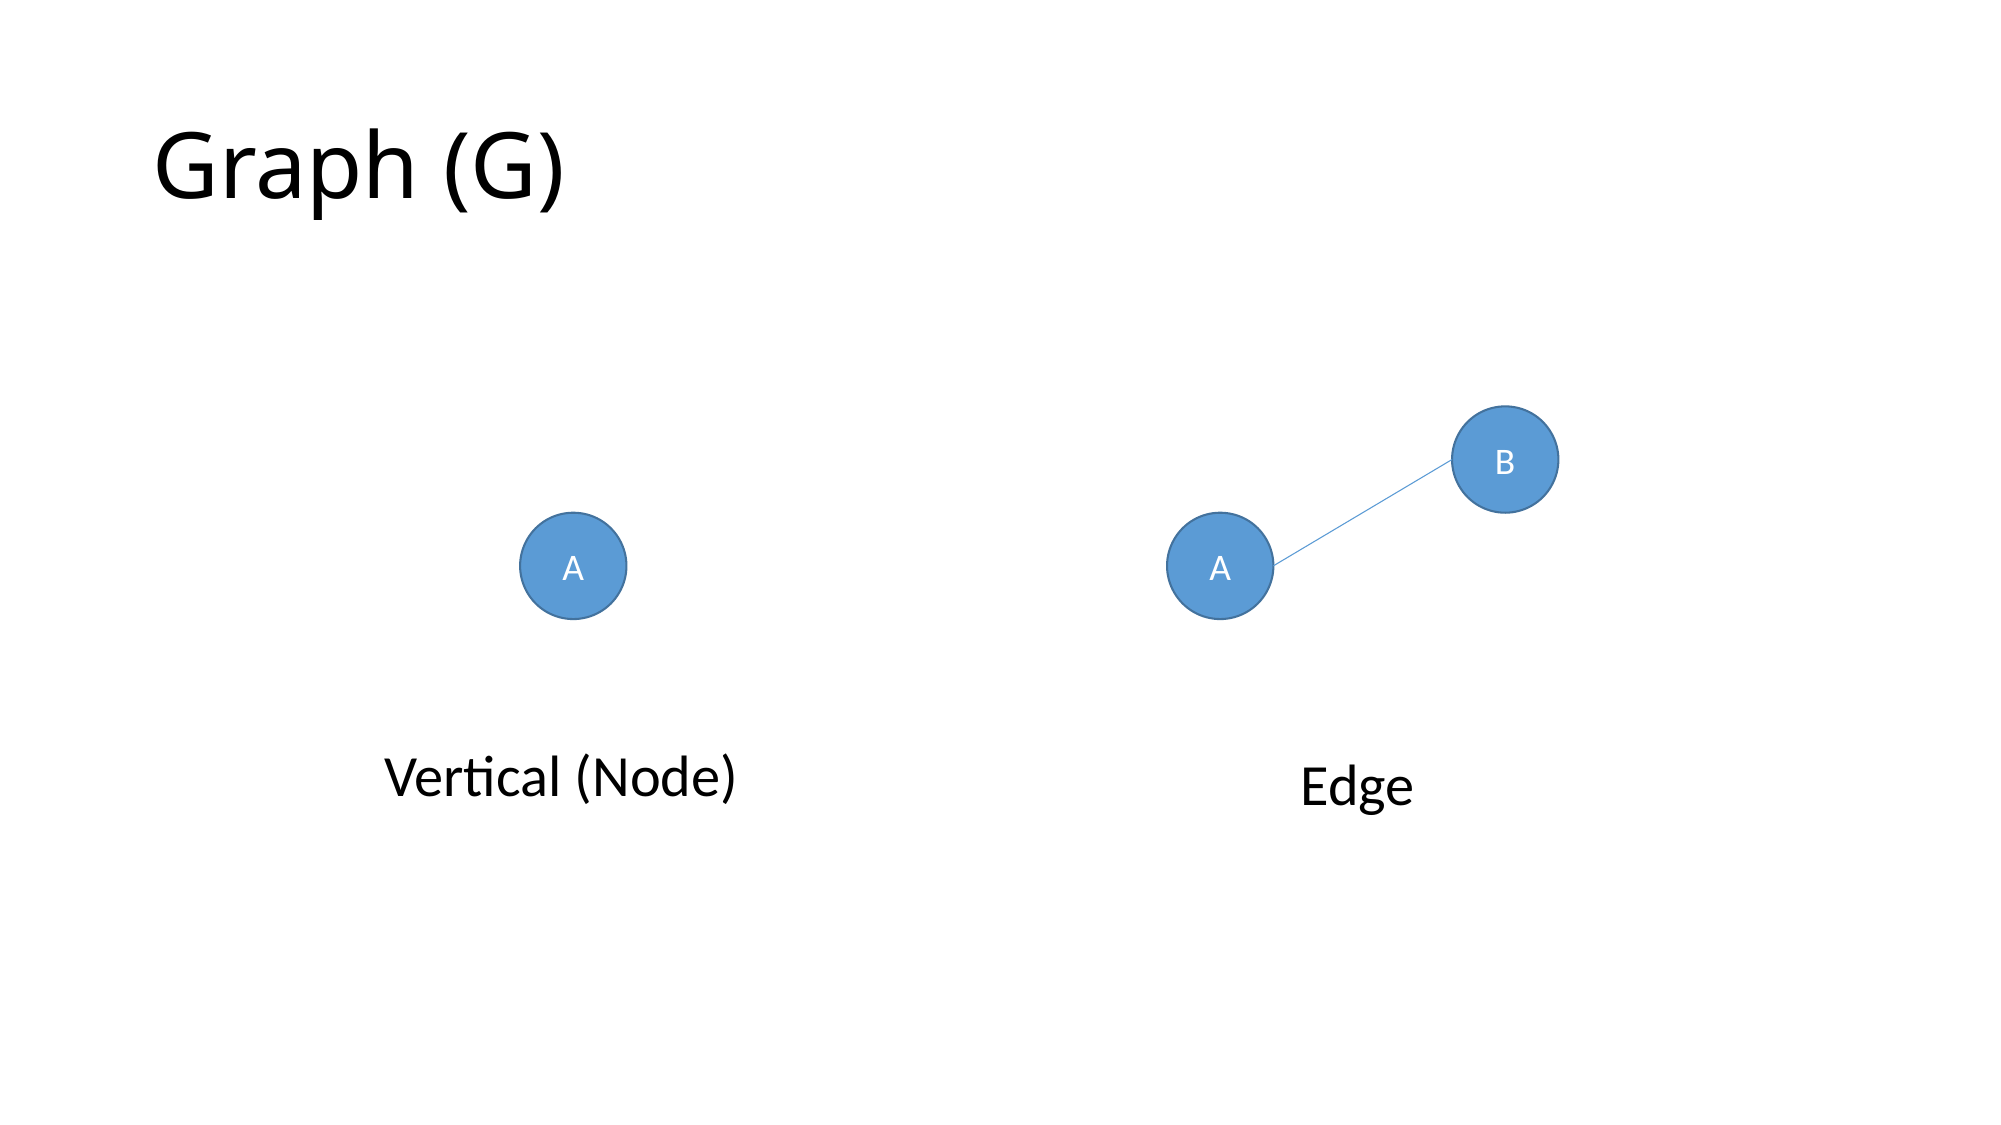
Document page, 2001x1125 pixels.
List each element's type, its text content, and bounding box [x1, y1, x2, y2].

list Vertical (Node) [369, 738, 778, 823]
text_box A [519, 511, 628, 621]
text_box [1167, 406, 1559, 619]
text_box Edge [1285, 748, 1440, 832]
title Graph (G) [137, 59, 1863, 278]
